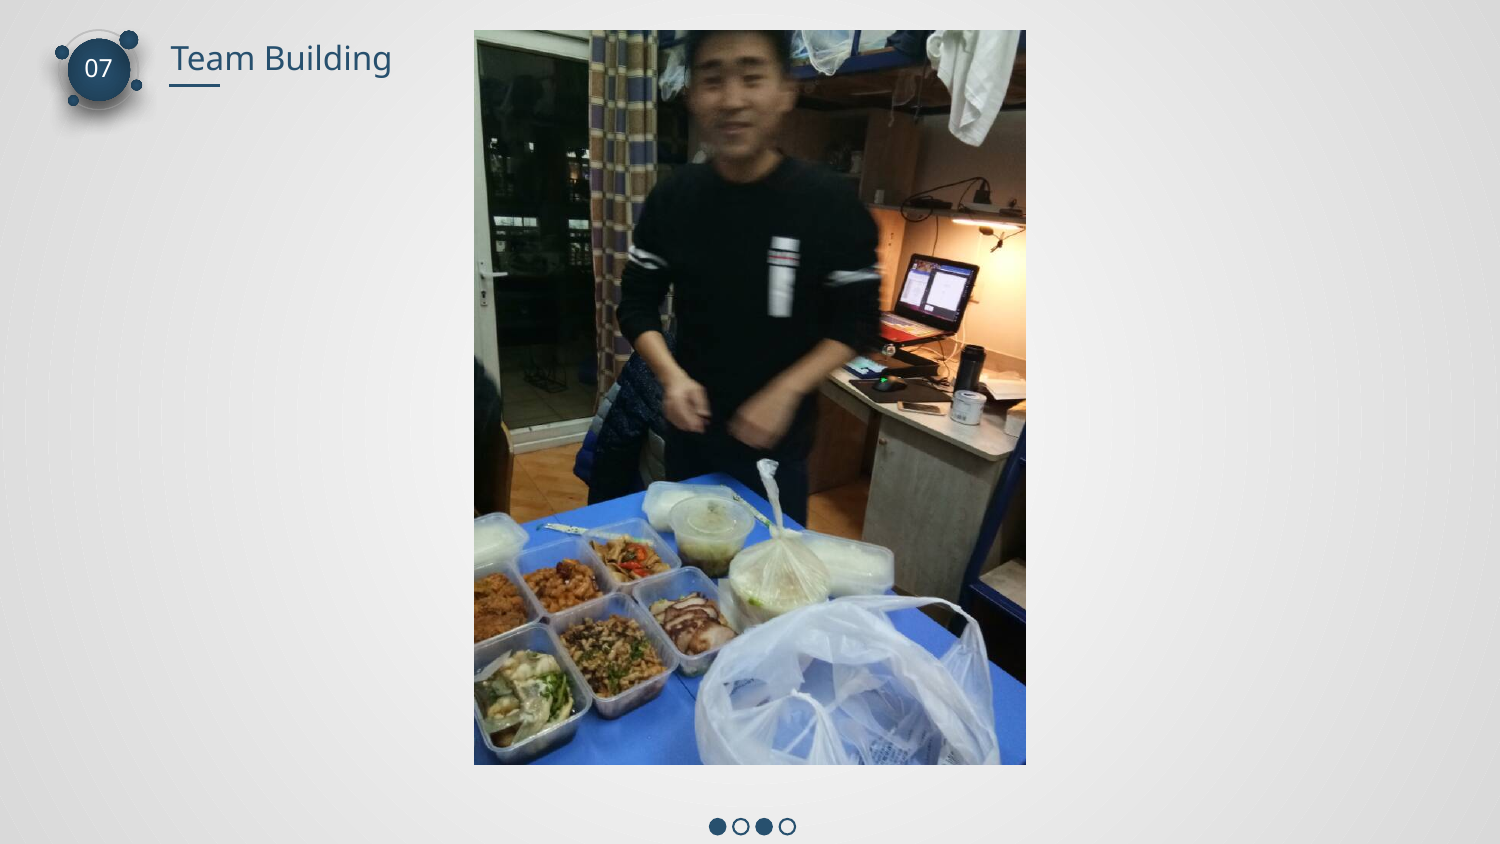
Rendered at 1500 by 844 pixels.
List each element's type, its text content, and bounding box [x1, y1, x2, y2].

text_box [55, 30, 143, 110]
text_box Team Building [155, 30, 409, 85]
picture [474, 30, 1026, 765]
